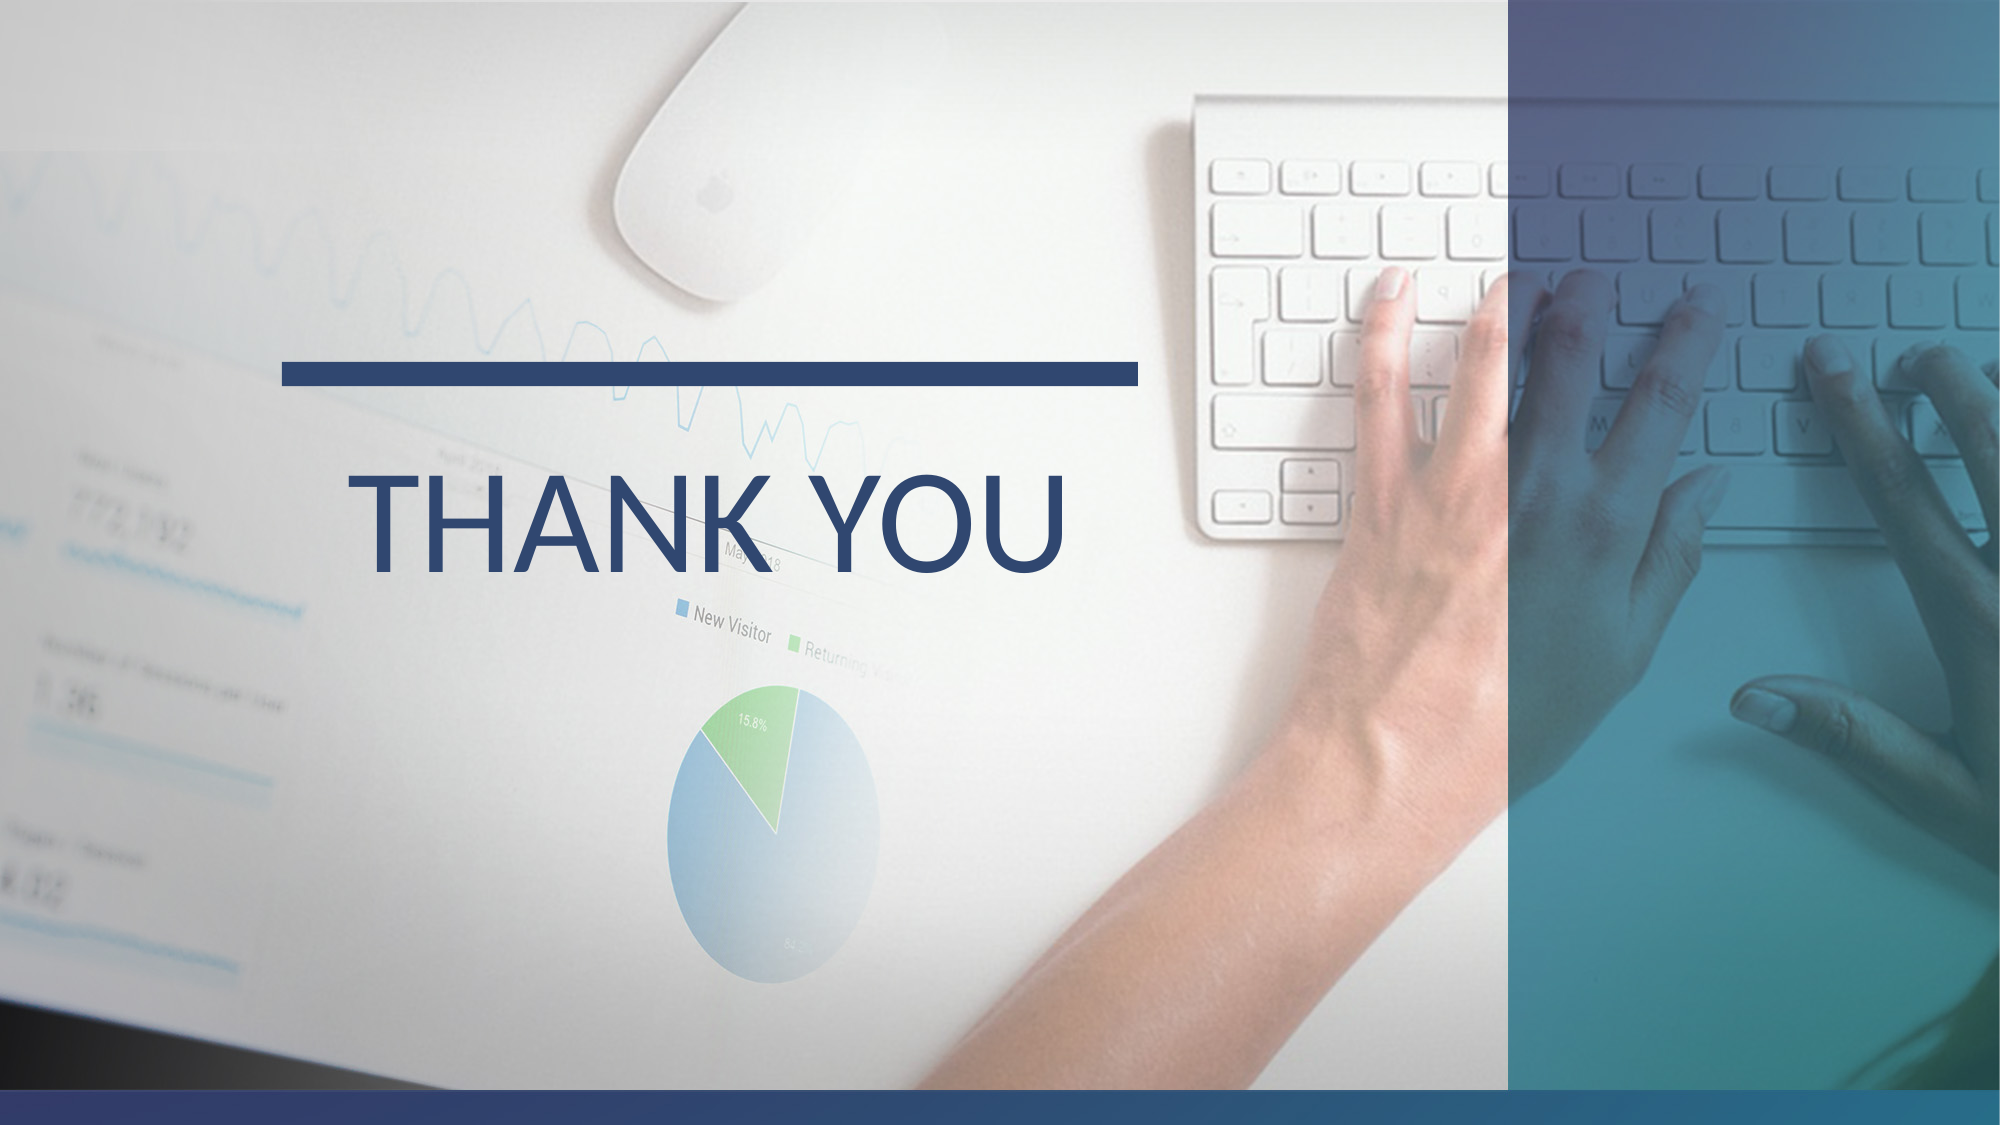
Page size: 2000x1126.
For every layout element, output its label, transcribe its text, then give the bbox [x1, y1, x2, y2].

text_box [280, 360, 1140, 388]
title THANK YOU [267, 326, 1153, 700]
picture [0, 0, 2000, 1125]
